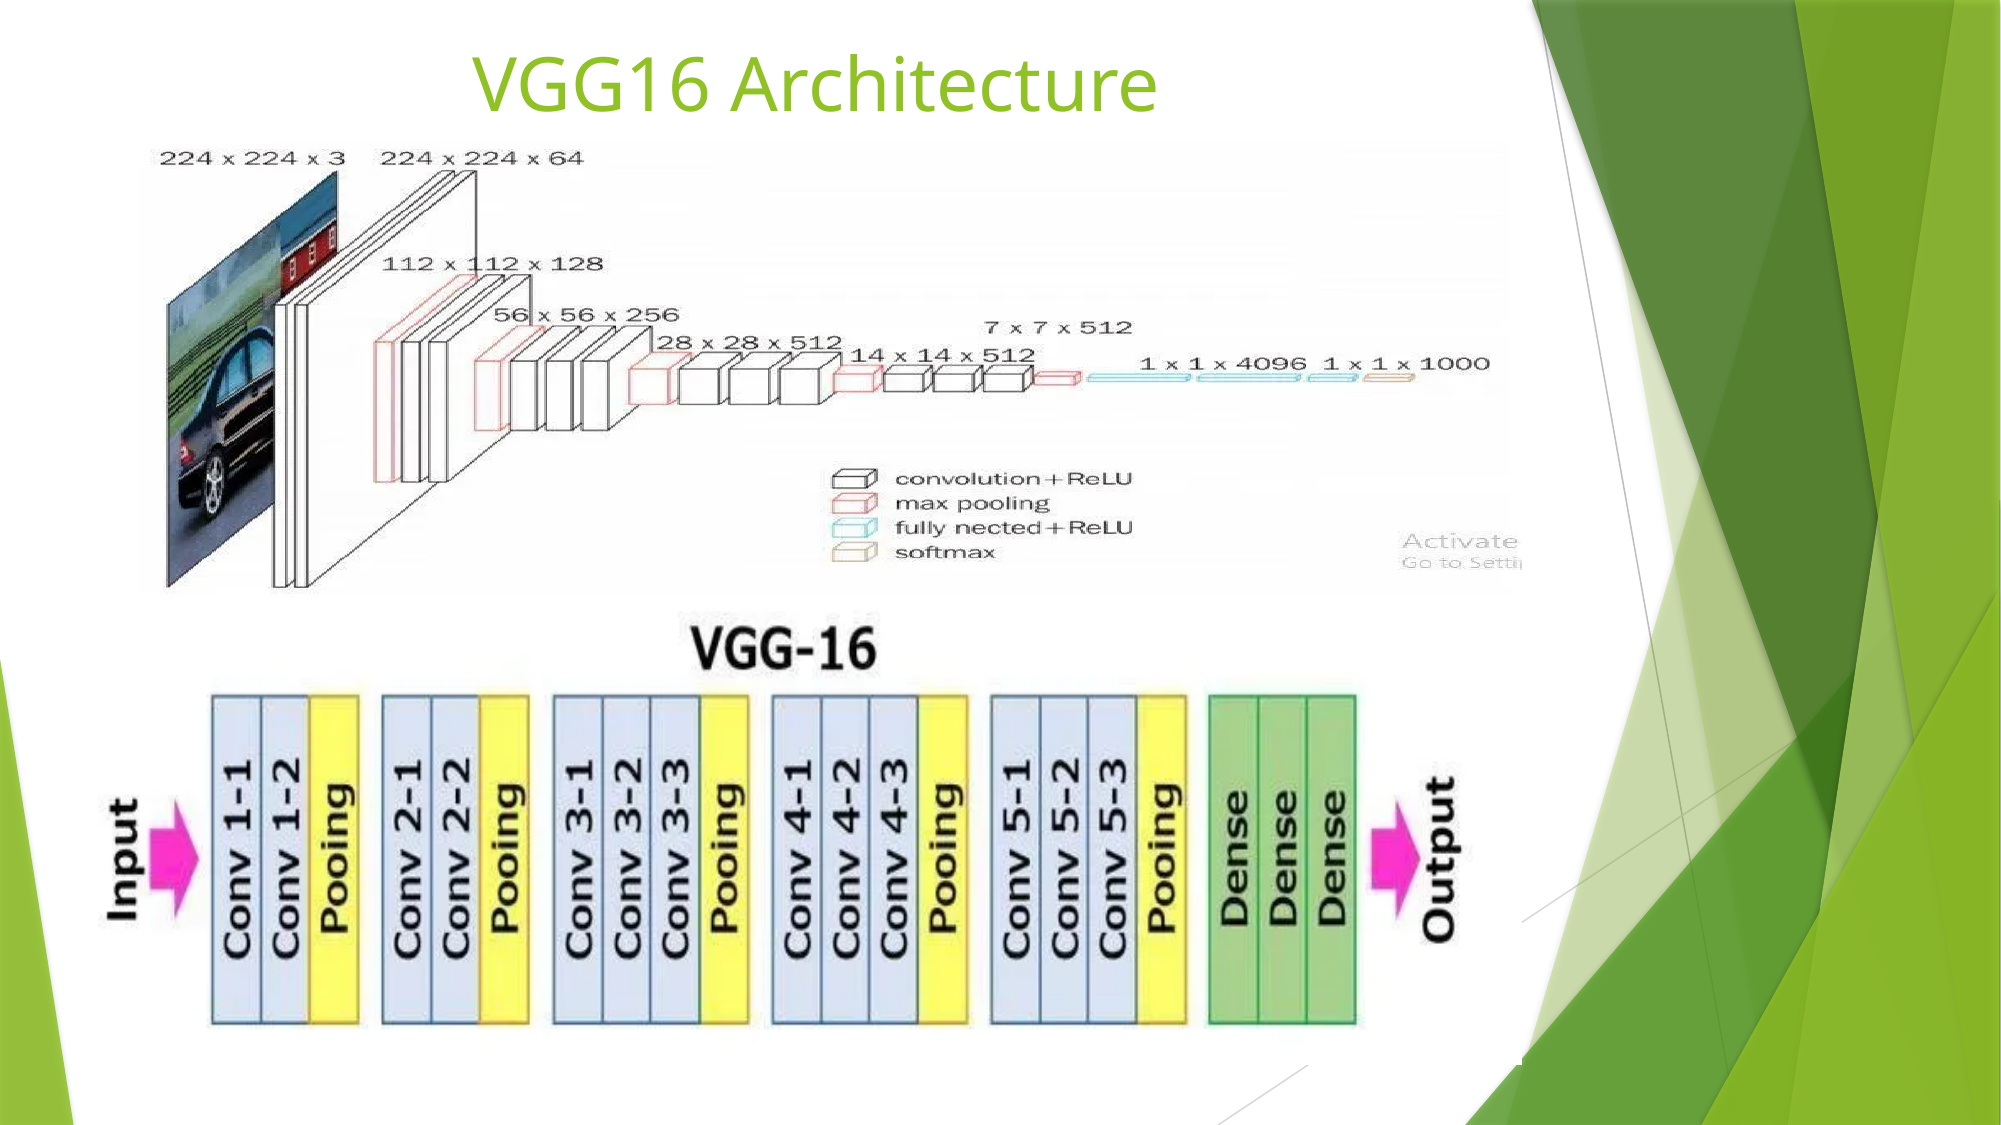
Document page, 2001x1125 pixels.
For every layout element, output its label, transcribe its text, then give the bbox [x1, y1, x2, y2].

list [110, 133, 1522, 595]
title VGG16 Architecture [111, 28, 1522, 133]
picture [71, 595, 1522, 1065]
